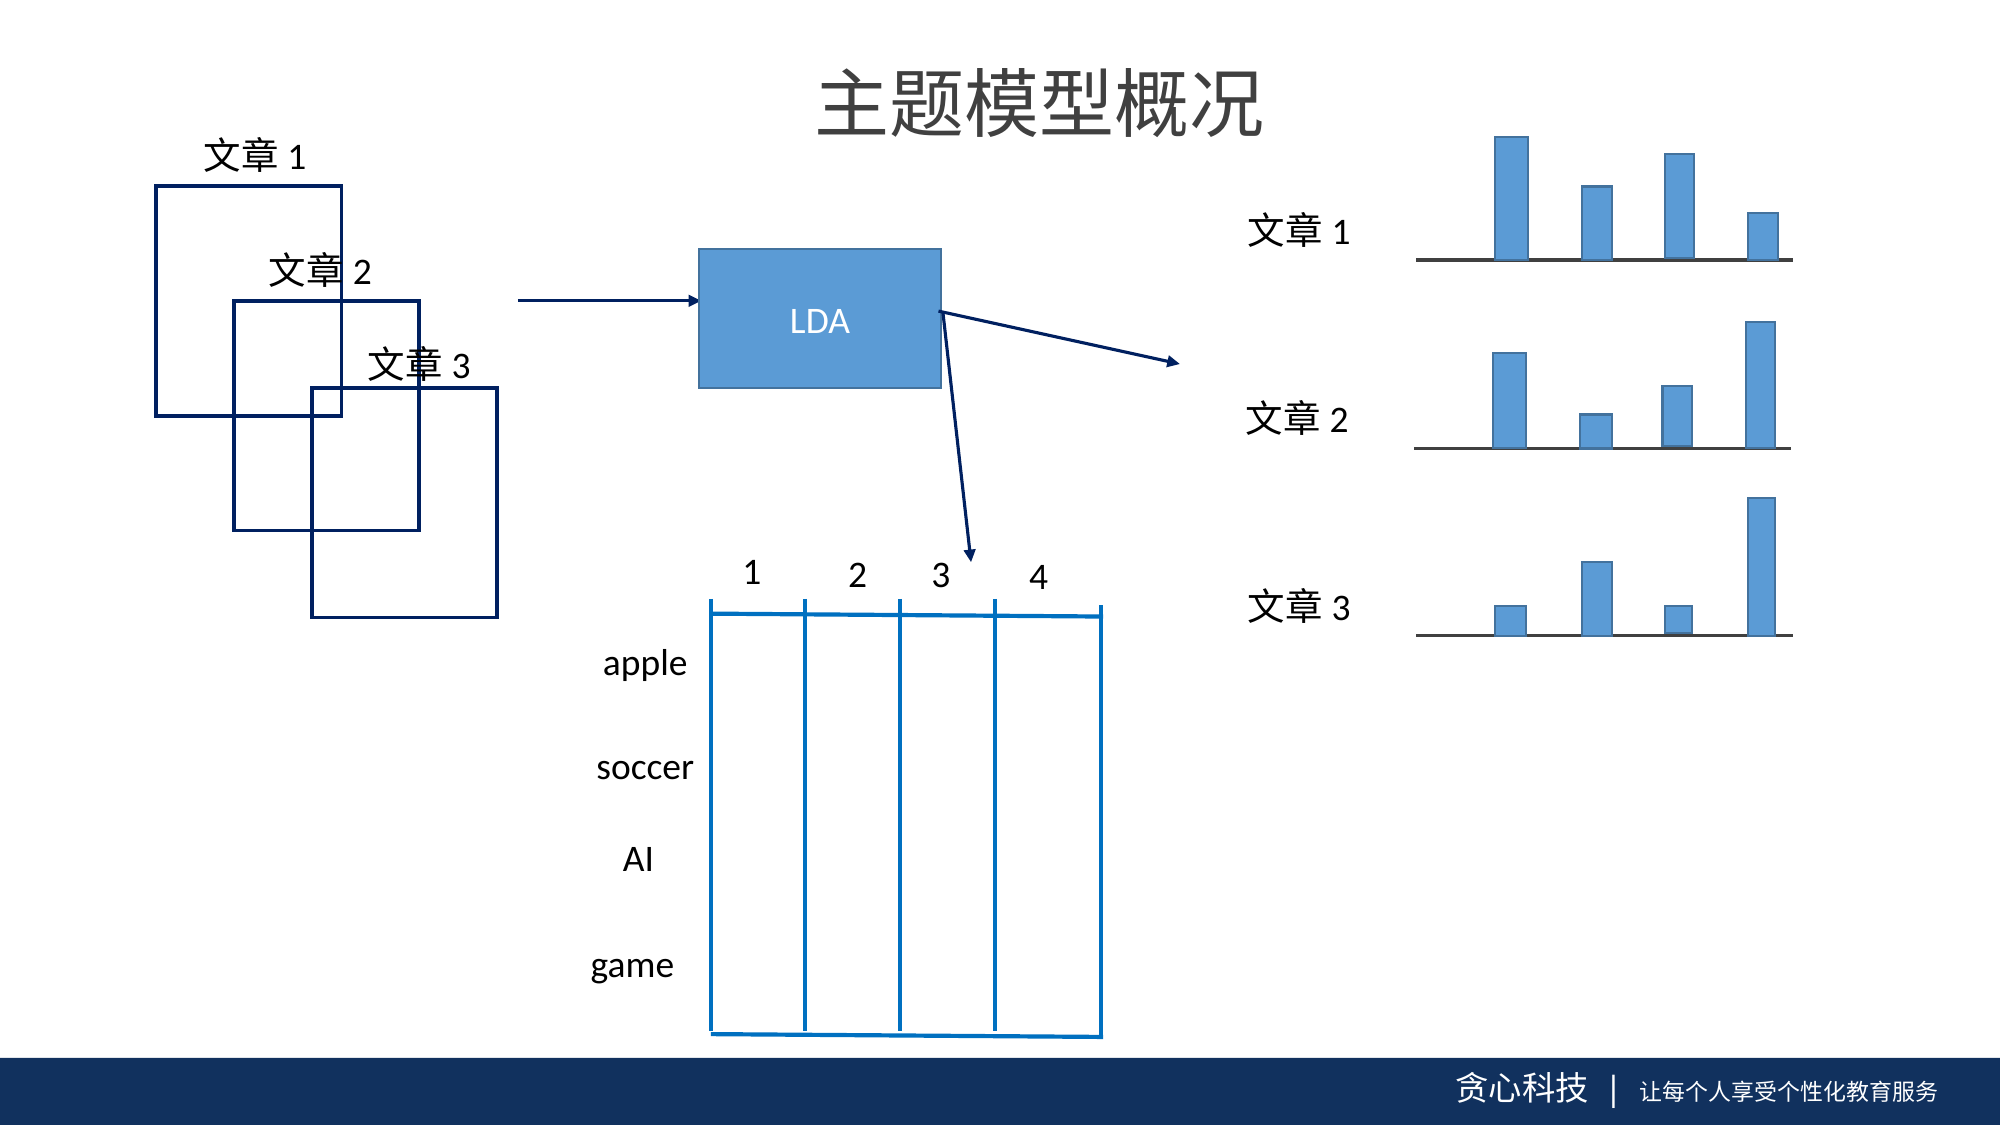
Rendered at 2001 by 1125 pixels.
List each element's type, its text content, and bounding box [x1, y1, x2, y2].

text_box [1664, 153, 1695, 259]
text_box AI [608, 826, 670, 887]
text_box 文章1 [1232, 199, 1366, 260]
text_box [1581, 561, 1613, 635]
text_box LDA [698, 248, 942, 389]
text_box 3 [916, 543, 966, 603]
text_box 文章3 [1232, 575, 1366, 635]
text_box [972, 311, 1180, 364]
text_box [938, 311, 942, 364]
text_box 主题模型概况 [466, 49, 1612, 154]
text_box [1494, 136, 1529, 260]
text_box 2 [833, 543, 883, 603]
text_box 文章2 [254, 239, 387, 300]
text_box [1747, 497, 1776, 635]
text_box game [575, 933, 690, 993]
text_box 文章1 [188, 124, 322, 185]
text_box [1747, 212, 1779, 260]
text_box 文章3 [352, 333, 486, 394]
text_box [1579, 413, 1613, 448]
text_box soccer [581, 734, 710, 795]
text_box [710, 613, 1103, 617]
text_box [1494, 605, 1527, 635]
text_box [1492, 352, 1527, 448]
text_box 1 [727, 539, 777, 600]
text_box 文章2 [1230, 387, 1364, 448]
text_box [311, 387, 498, 619]
text_box [233, 300, 420, 532]
text_box [1581, 185, 1613, 260]
text_box [155, 185, 342, 417]
text_box [1661, 385, 1693, 447]
text_box 4 [1014, 544, 1064, 605]
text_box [942, 311, 972, 563]
text_box apple [588, 630, 703, 690]
text_box [1664, 605, 1693, 634]
text_box [1745, 321, 1776, 448]
